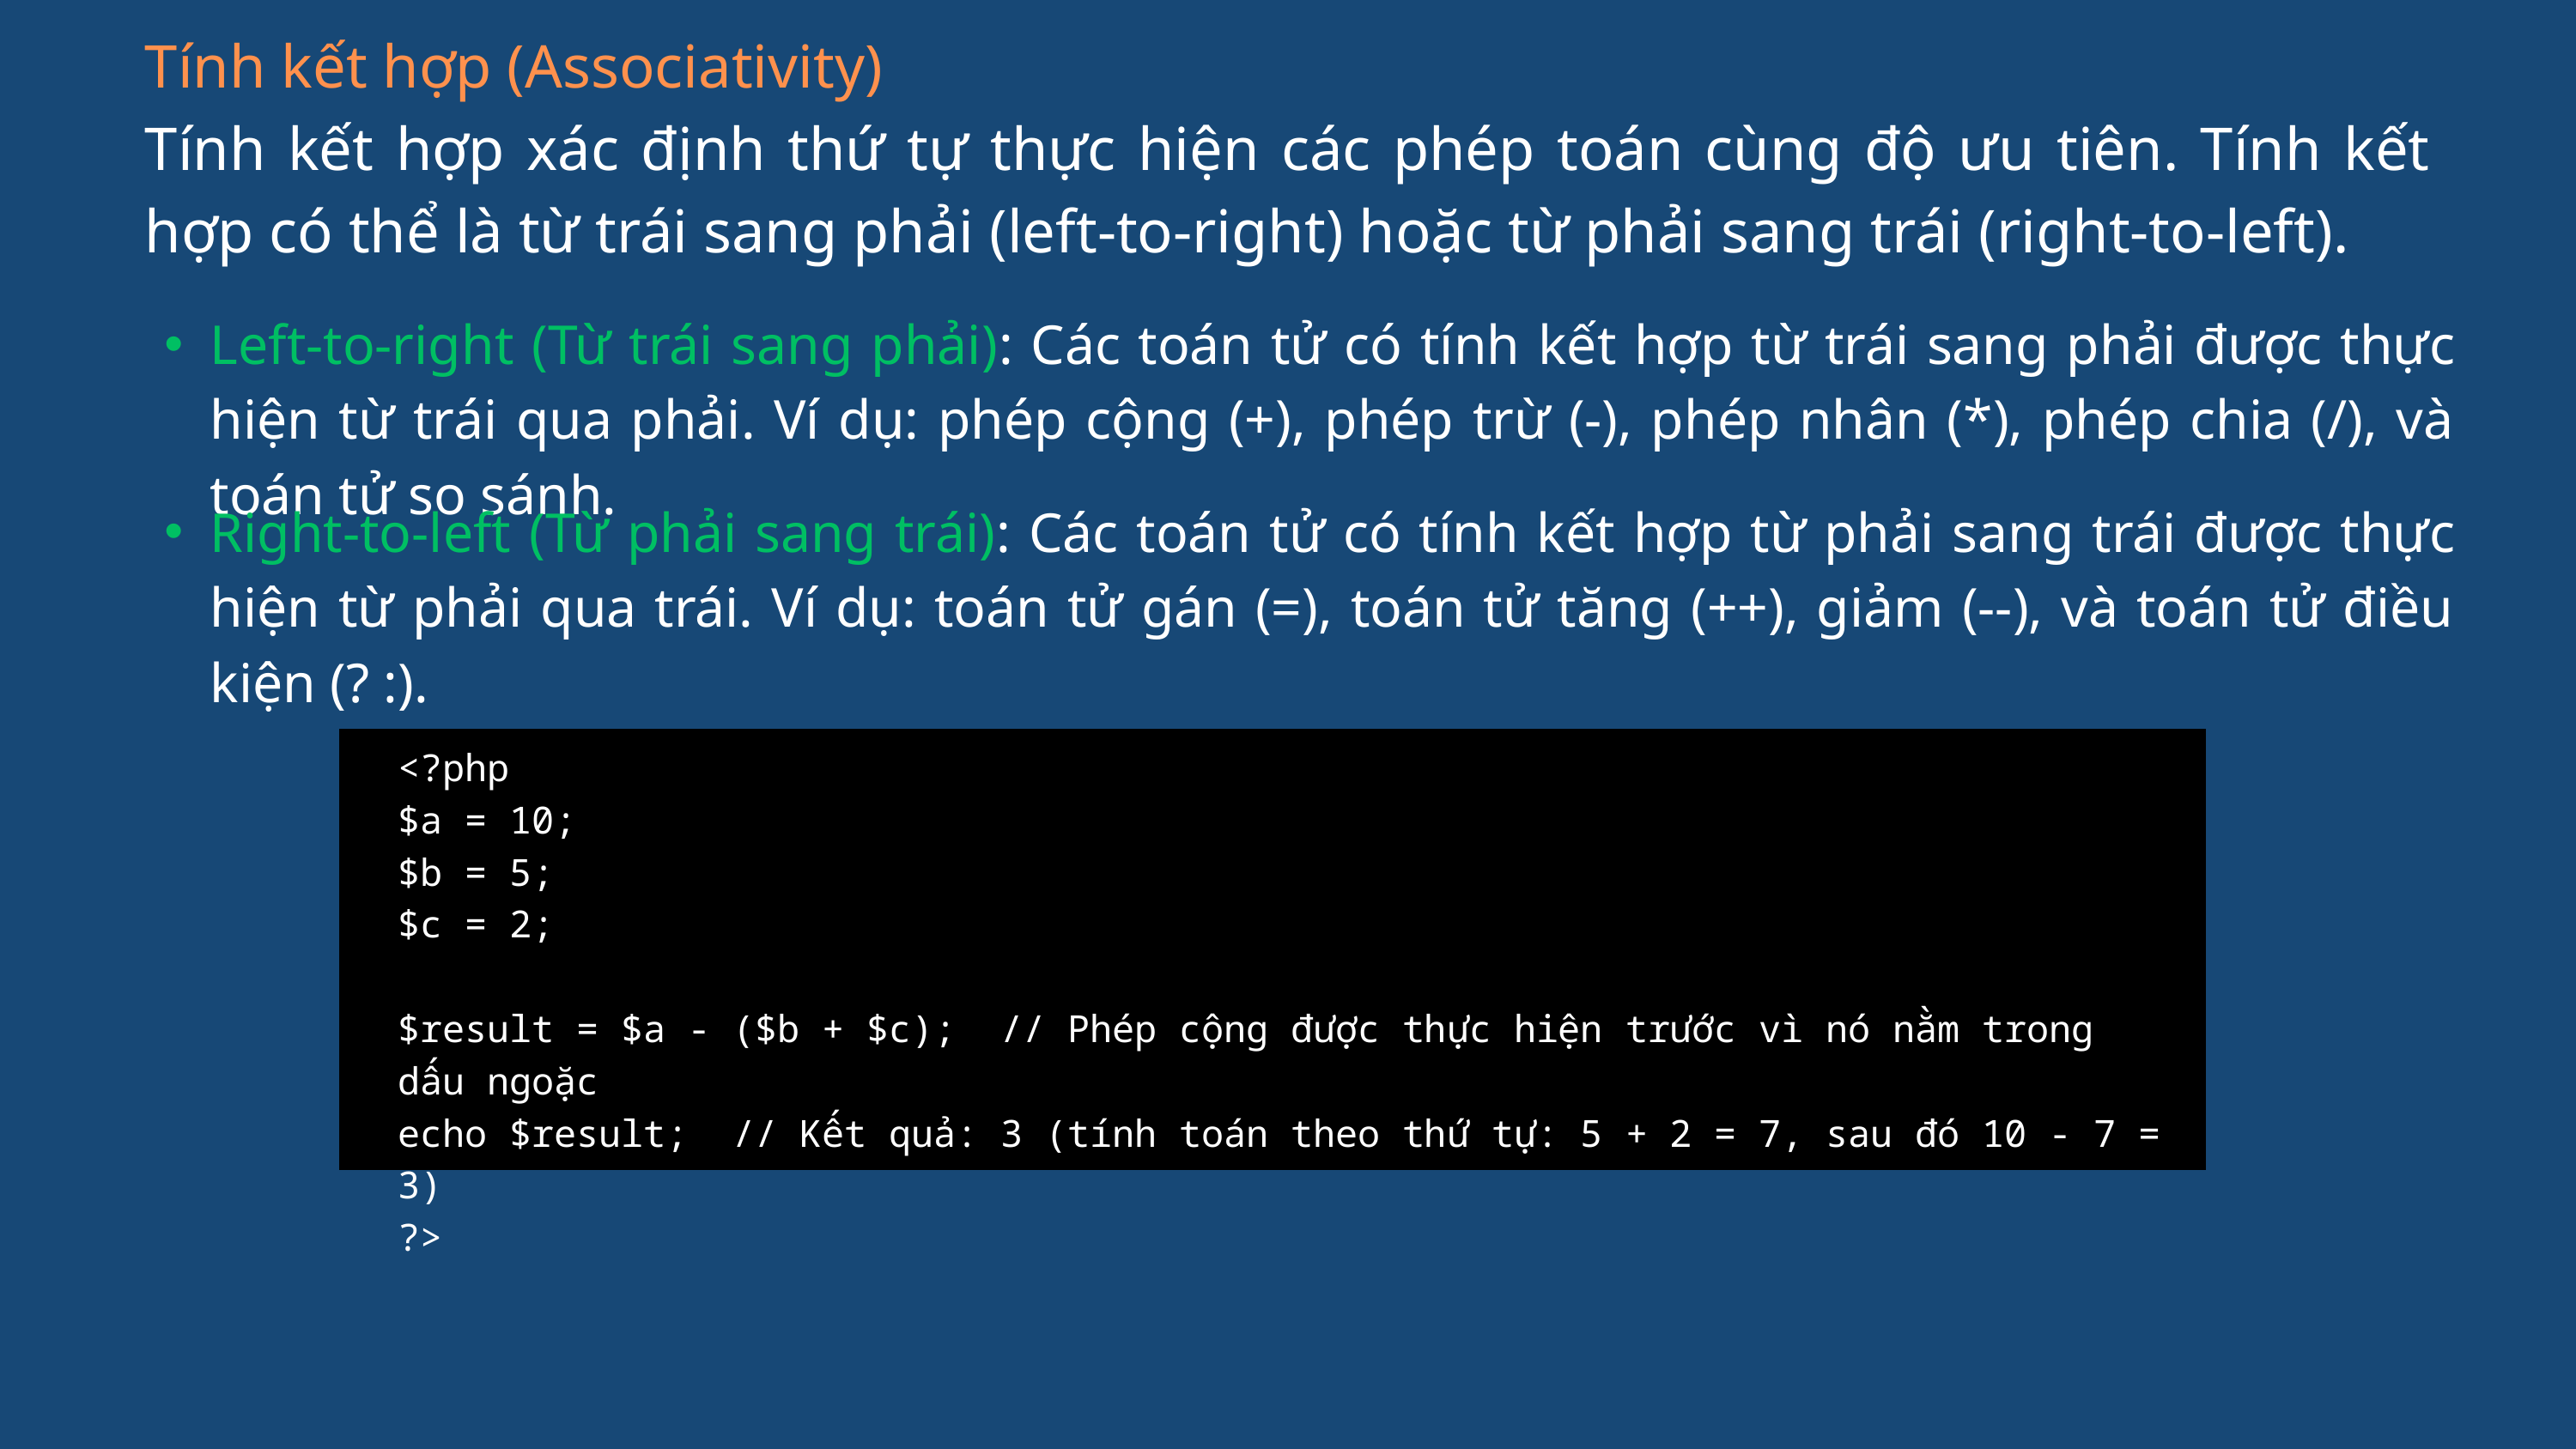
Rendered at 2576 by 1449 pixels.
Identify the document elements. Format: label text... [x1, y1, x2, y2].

text_box Tính kết hợp (Associativity) Tính kết hợp xác định thứ tự thực hiện các phép toán cùng độ ưu tiên. Tính kết hợp có thể là từ trái sang phải (left-to-right) hoặc từ phải sang trái (right-to-left). [144, 17, 2432, 265]
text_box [338, 729, 2206, 1171]
text_box <?php $a = 10; $b = 5; $c = 2; $result = $a - ($b + $c); // Phép cộng được thực hiện trước vì nó nằm trong dấu ngoặc echo $result; // Kết quả: 3 (tính toán theo thứ tự: 5 + 2 = 7, sau đó 10 - 7 = 3) ?> [398, 1179, 2178, 1311]
text_box Right-to-left (Từ phải sang trái): Các toán tử có tính kết hợp từ phải sang trái được thực hiện từ phải qua trái. Ví dụ: toán tử gán (=), toán tử tăng (++), giảm (--), và toán tử điều kiện (? :). [118, 488, 2458, 713]
text_box Left-to-right (Từ trái sang phải): Các toán tử có tính kết hợp từ trái sang phải được thực hiện từ trái qua phải. Ví dụ: phép cộng (+), phép trừ (-), phép nhân (*), phép chia (/), và toán tử so sánh. [118, 300, 2458, 488]
